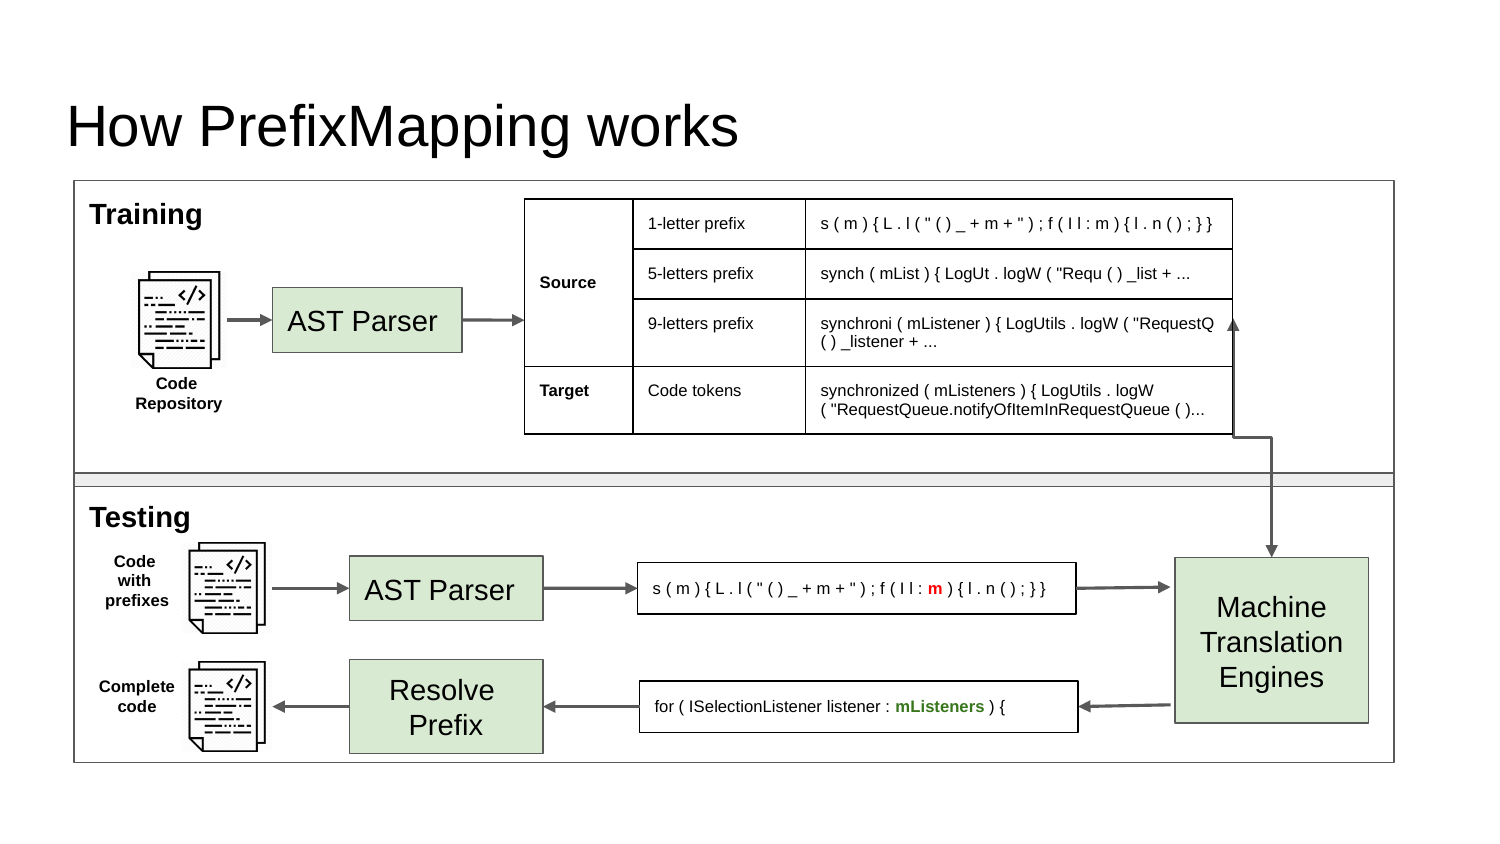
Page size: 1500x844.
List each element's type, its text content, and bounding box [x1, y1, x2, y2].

text_box [74, 487, 1394, 763]
picture [181, 661, 273, 753]
text_box Training [74, 180, 241, 232]
picture [181, 542, 273, 634]
text_box AST Parser [349, 555, 543, 621]
table_cell Target [525, 367, 632, 433]
table_header Source [525, 200, 632, 366]
table_header 1-letter prefix [634, 200, 805, 248]
text_box Complete code [67, 661, 179, 713]
text_box Resolve Prefix [349, 659, 543, 754]
text_box Testing [74, 483, 241, 535]
text_box AST Parser [272, 287, 462, 353]
text_box [74, 473, 1270, 487]
text_box s ( m ) { L . l ( " ( ) _ + m + " ) ; f ( I l : m ) { l . n ( ) ; } } [637, 562, 1077, 615]
picture [130, 271, 228, 369]
title How PrefixMapping works [51, 72, 1449, 167]
table_cell synchroni ( mListener ) { LogUtils . logW ( "RequestQ ( ) _listener + ... [806, 300, 1232, 366]
table_cell Code tokens [634, 367, 805, 433]
table_cell 5-letters prefix [634, 250, 805, 298]
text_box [1132, 418, 1373, 458]
table_cell synch ( mList ) { LogUt . logW ( "Requ ( ) _list + ... [806, 250, 1232, 298]
table_cell synchronized ( mListeners ) { LogUtils . logW ( "RequestQueue.notifyOfItemInRequestQueue ( )... [806, 367, 1232, 433]
text_box [1273, 473, 1394, 487]
text_box Code with prefixes [87, 535, 187, 587]
text_box for ( ISelectionListener listener : mListeners ) { [639, 680, 1079, 733]
table_header s ( m ) { L . l ( " ( ) _ + m + " ) ; f ( I l : m ) { l . n ( ) ; } } [806, 200, 1232, 248]
table_cell 9-letters prefix [634, 300, 805, 366]
text_box [74, 180, 1394, 473]
text_box Machine Translation Engines [1174, 557, 1369, 724]
text_box Code Repository [95, 357, 263, 410]
